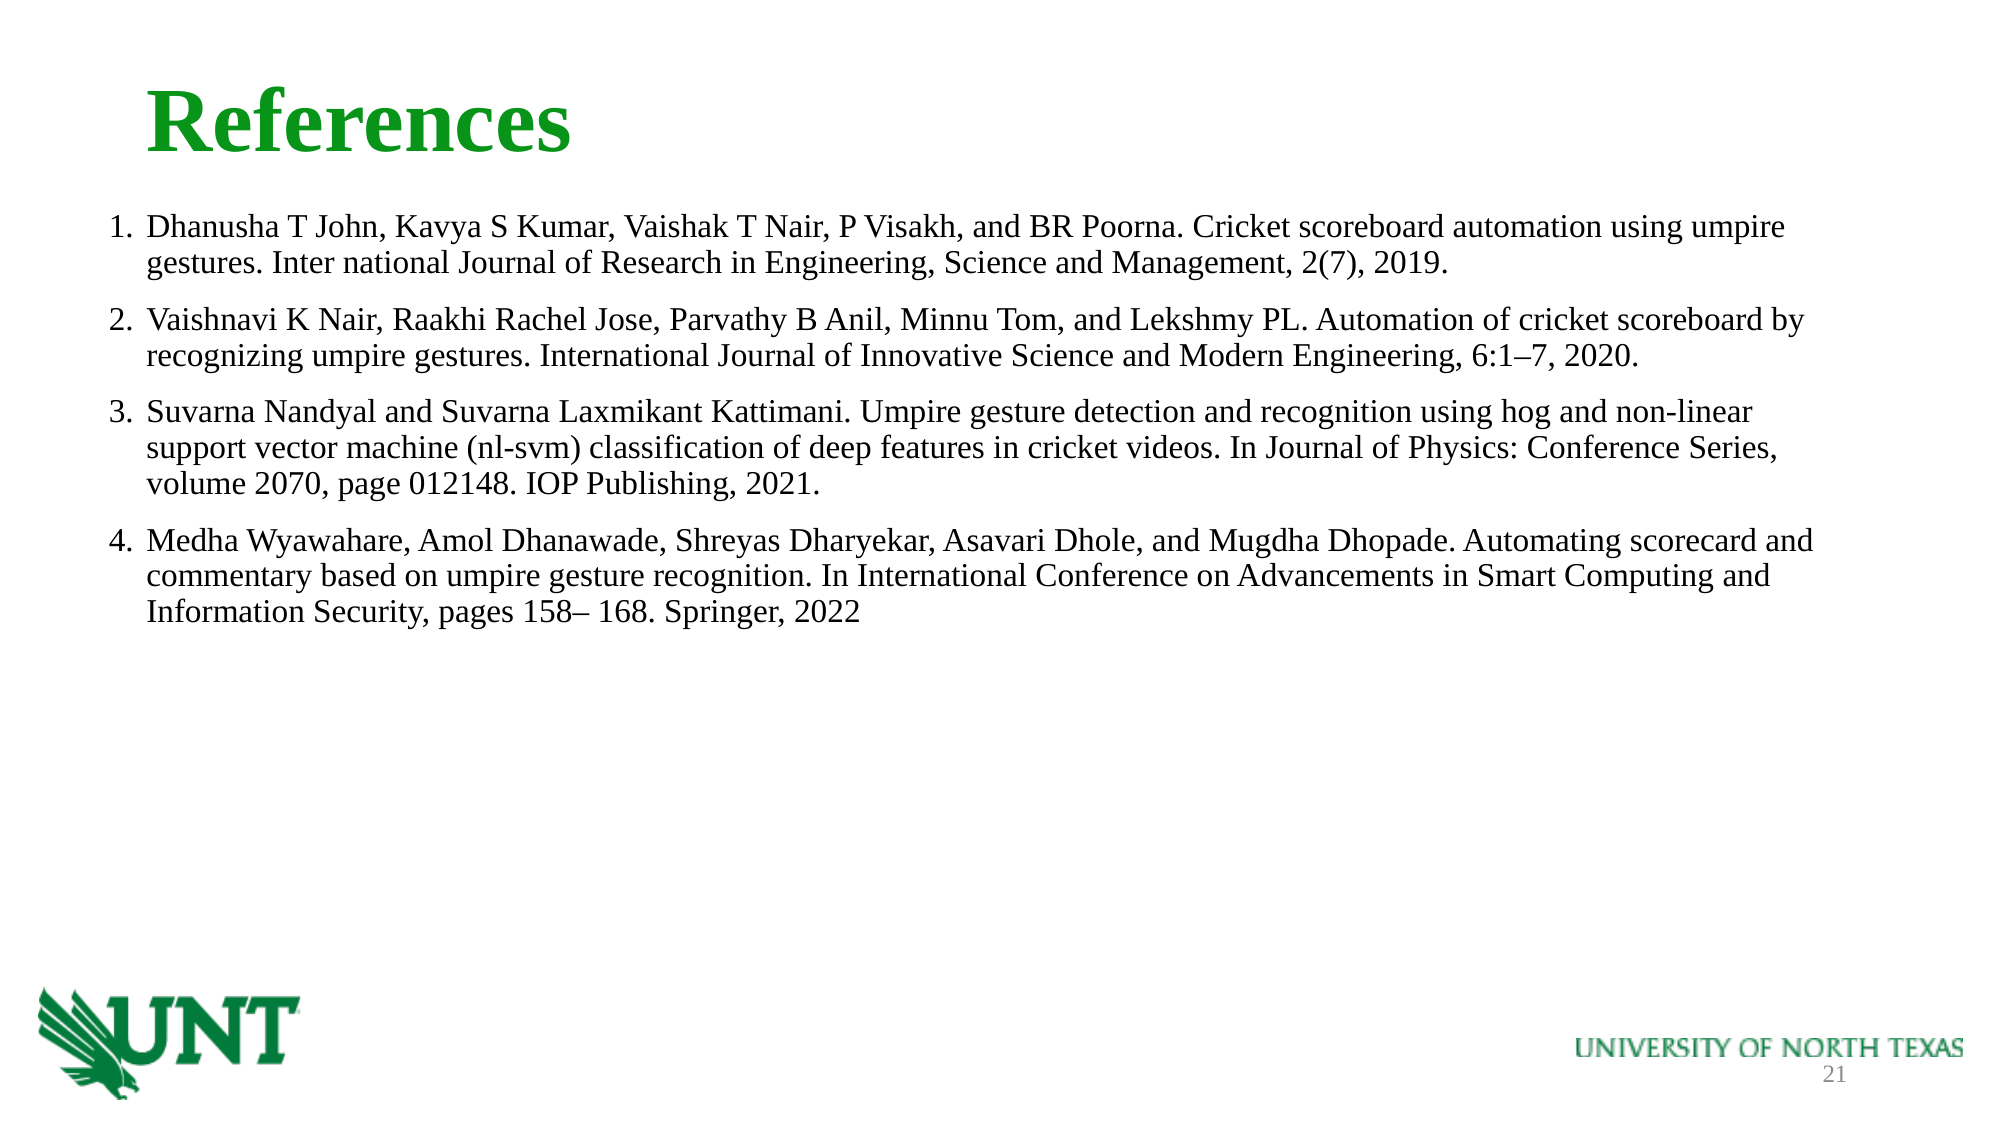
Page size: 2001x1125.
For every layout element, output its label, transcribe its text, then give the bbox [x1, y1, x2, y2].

list Dhanusha T John, Kavya S Kumar, Vaishak T Nair, P Visakh, and BR Poorna. Cricket scoreboard automation using umpire gestures. Inter national Journal of Research in Engineering, Science and Management, 2(7), 2019. Vaishnavi K Nair, Raakhi Rachel Jose, Parvathy B Anil, Minnu Tom, and Lekshmy PL. Automation of cricket scoreboard by recognizing umpire gestures. International Journal of Innovative Science and Modern Engineering, 6:1–7, 2020. Suvarna Nandyal and Suvarna Laxmikant Kattimani. Umpire gesture detection and recognition using hog and non-linear support vector machine (nl-svm) classification of deep features in cricket videos. In Journal of Physics: Conference Series, volume 2070, page 012148. IOP Publishing, 2021. Medha Wyawahare, Amol Dhanawade, Shreyas Dharyekar, Asavari Dhole, and Mugdha Dhopade. Automating scorecard and commentary based on umpire gesture recognition. In International Conference on Advancements in Smart Computing and Information Security, pages 158– 168. Springer, 2022 [94, 201, 1846, 675]
picture [1575, 1038, 1963, 1057]
title References [131, 59, 1884, 184]
picture [37, 986, 301, 1100]
slide_number 21 [1412, 1042, 1863, 1103]
